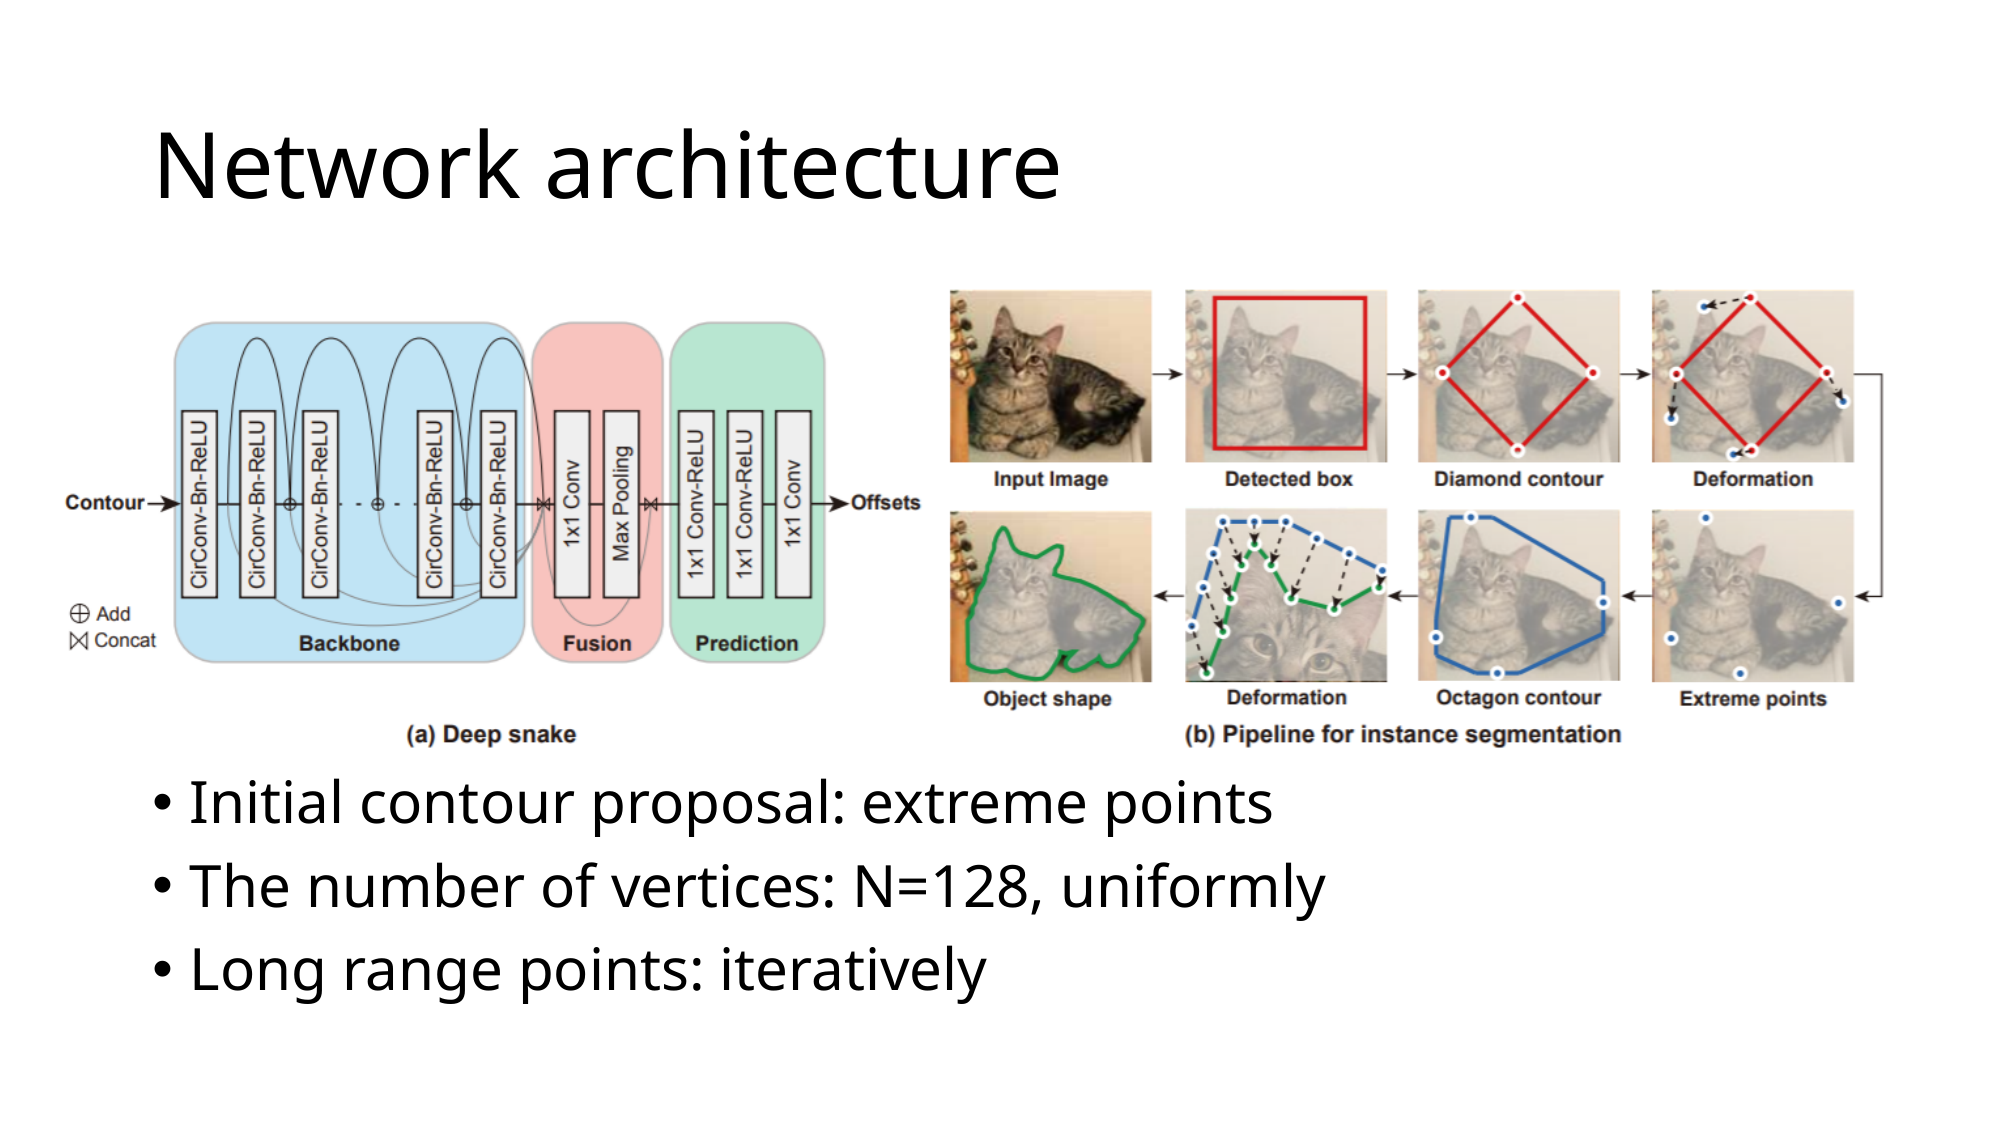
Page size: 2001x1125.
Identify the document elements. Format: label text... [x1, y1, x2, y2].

title Network architecture [137, 59, 1863, 265]
list Initial contour proposal: extreme points The number of vertices: N=128, uniformly Long range points: iteratively [137, 766, 1863, 1014]
picture [56, 265, 1894, 766]
